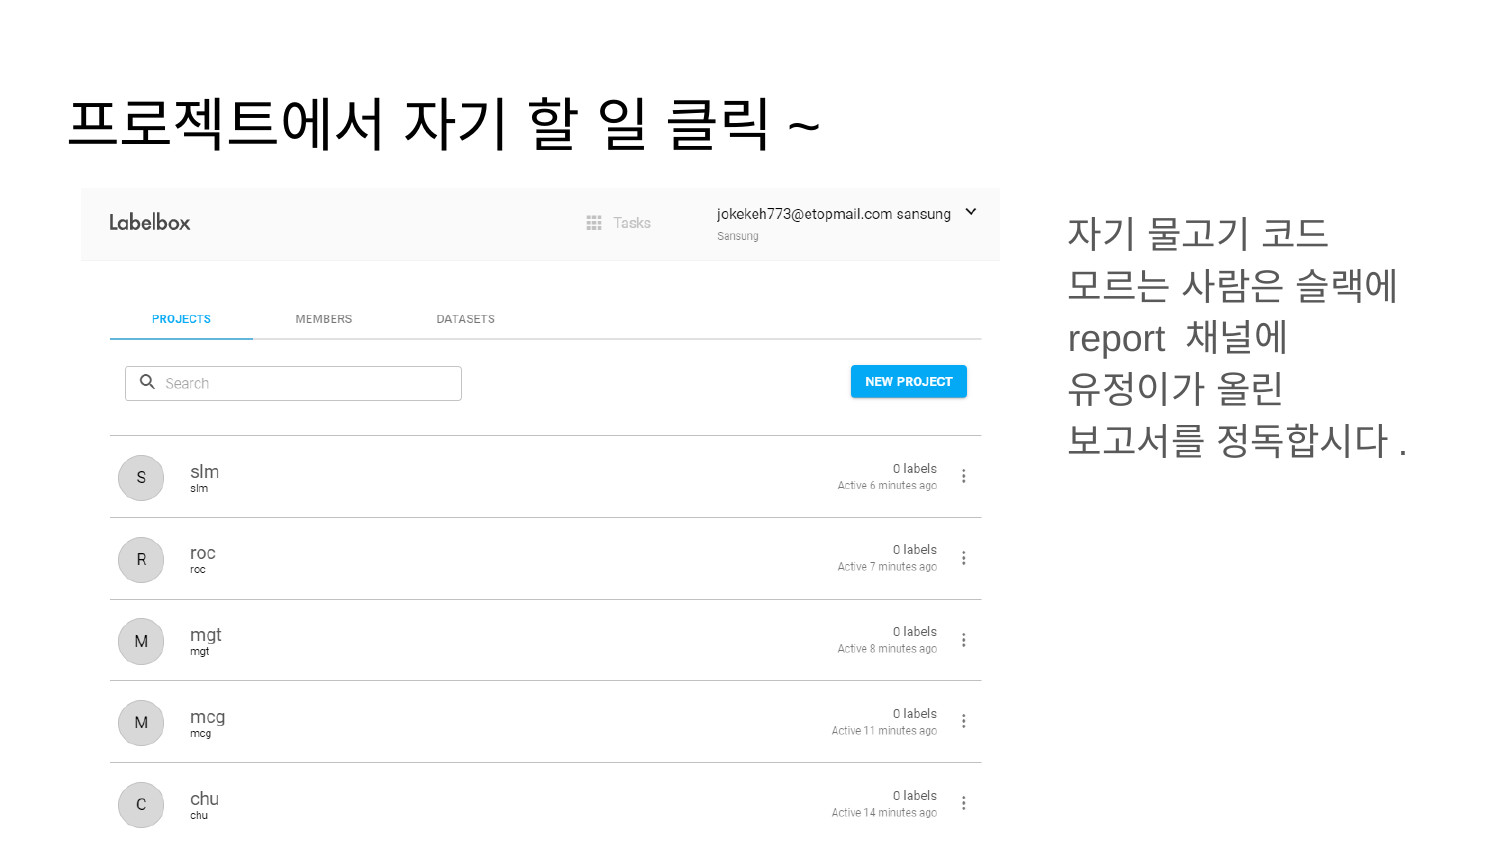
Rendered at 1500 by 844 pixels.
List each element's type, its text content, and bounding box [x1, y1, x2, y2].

picture [81, 188, 1000, 844]
title 프로젝트에서 자기 할 일 클릭~ [51, 72, 1449, 167]
list 자기 물고기 코드 모르는 사람은 슬랙에 report 채널에 유정이가 올린 보고서를 정독합시다. [1052, 189, 1449, 750]
